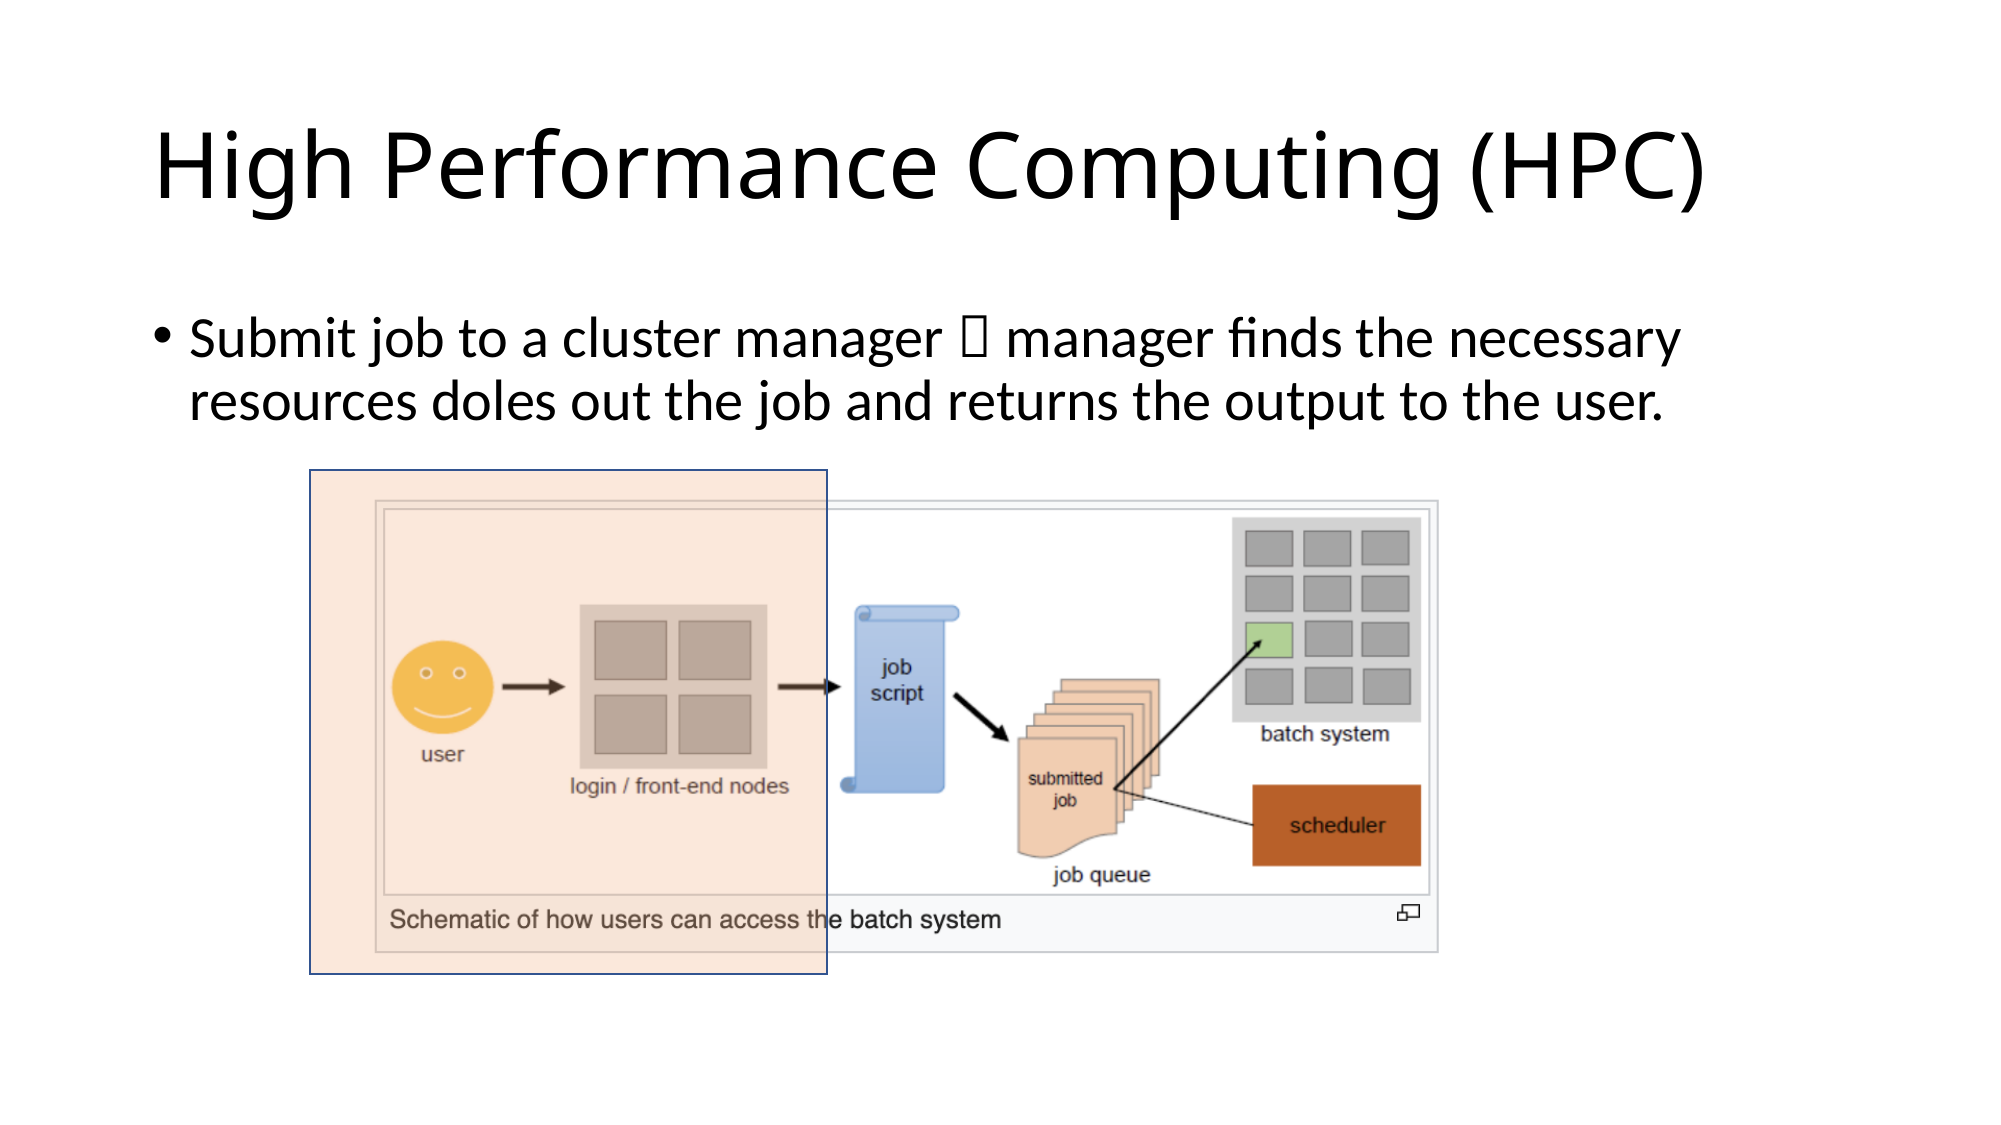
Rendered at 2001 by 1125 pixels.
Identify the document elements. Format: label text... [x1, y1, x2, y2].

text_box [309, 469, 828, 975]
list Submit job to a cluster manager  manager finds the necessary resources doles out the job and returns the output to the user. [137, 299, 1863, 1014]
picture [356, 482, 1468, 974]
title High Performance Computing (HPC) [137, 59, 1863, 278]
